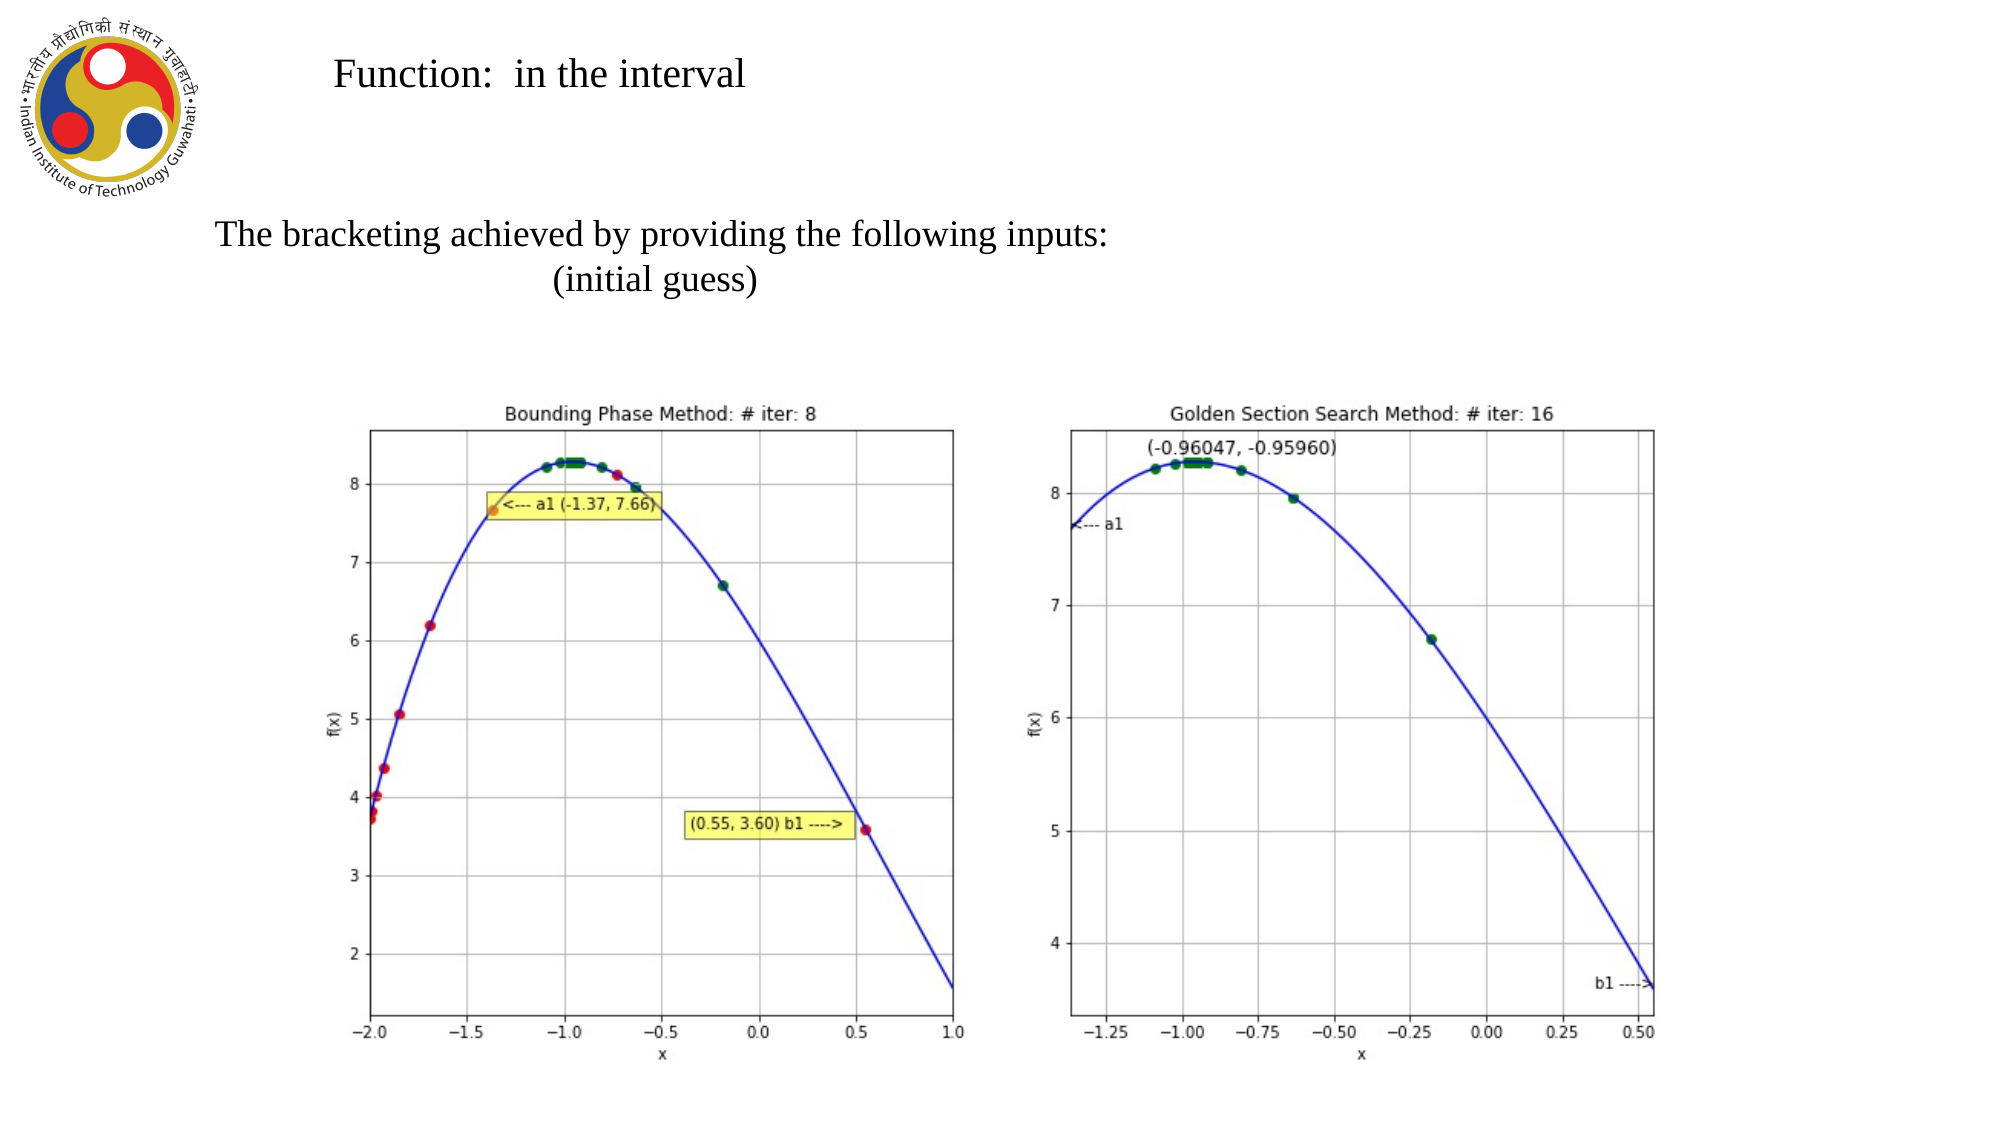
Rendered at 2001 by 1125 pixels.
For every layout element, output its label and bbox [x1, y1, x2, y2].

picture [14, 14, 200, 202]
picture [163, 338, 1819, 1112]
